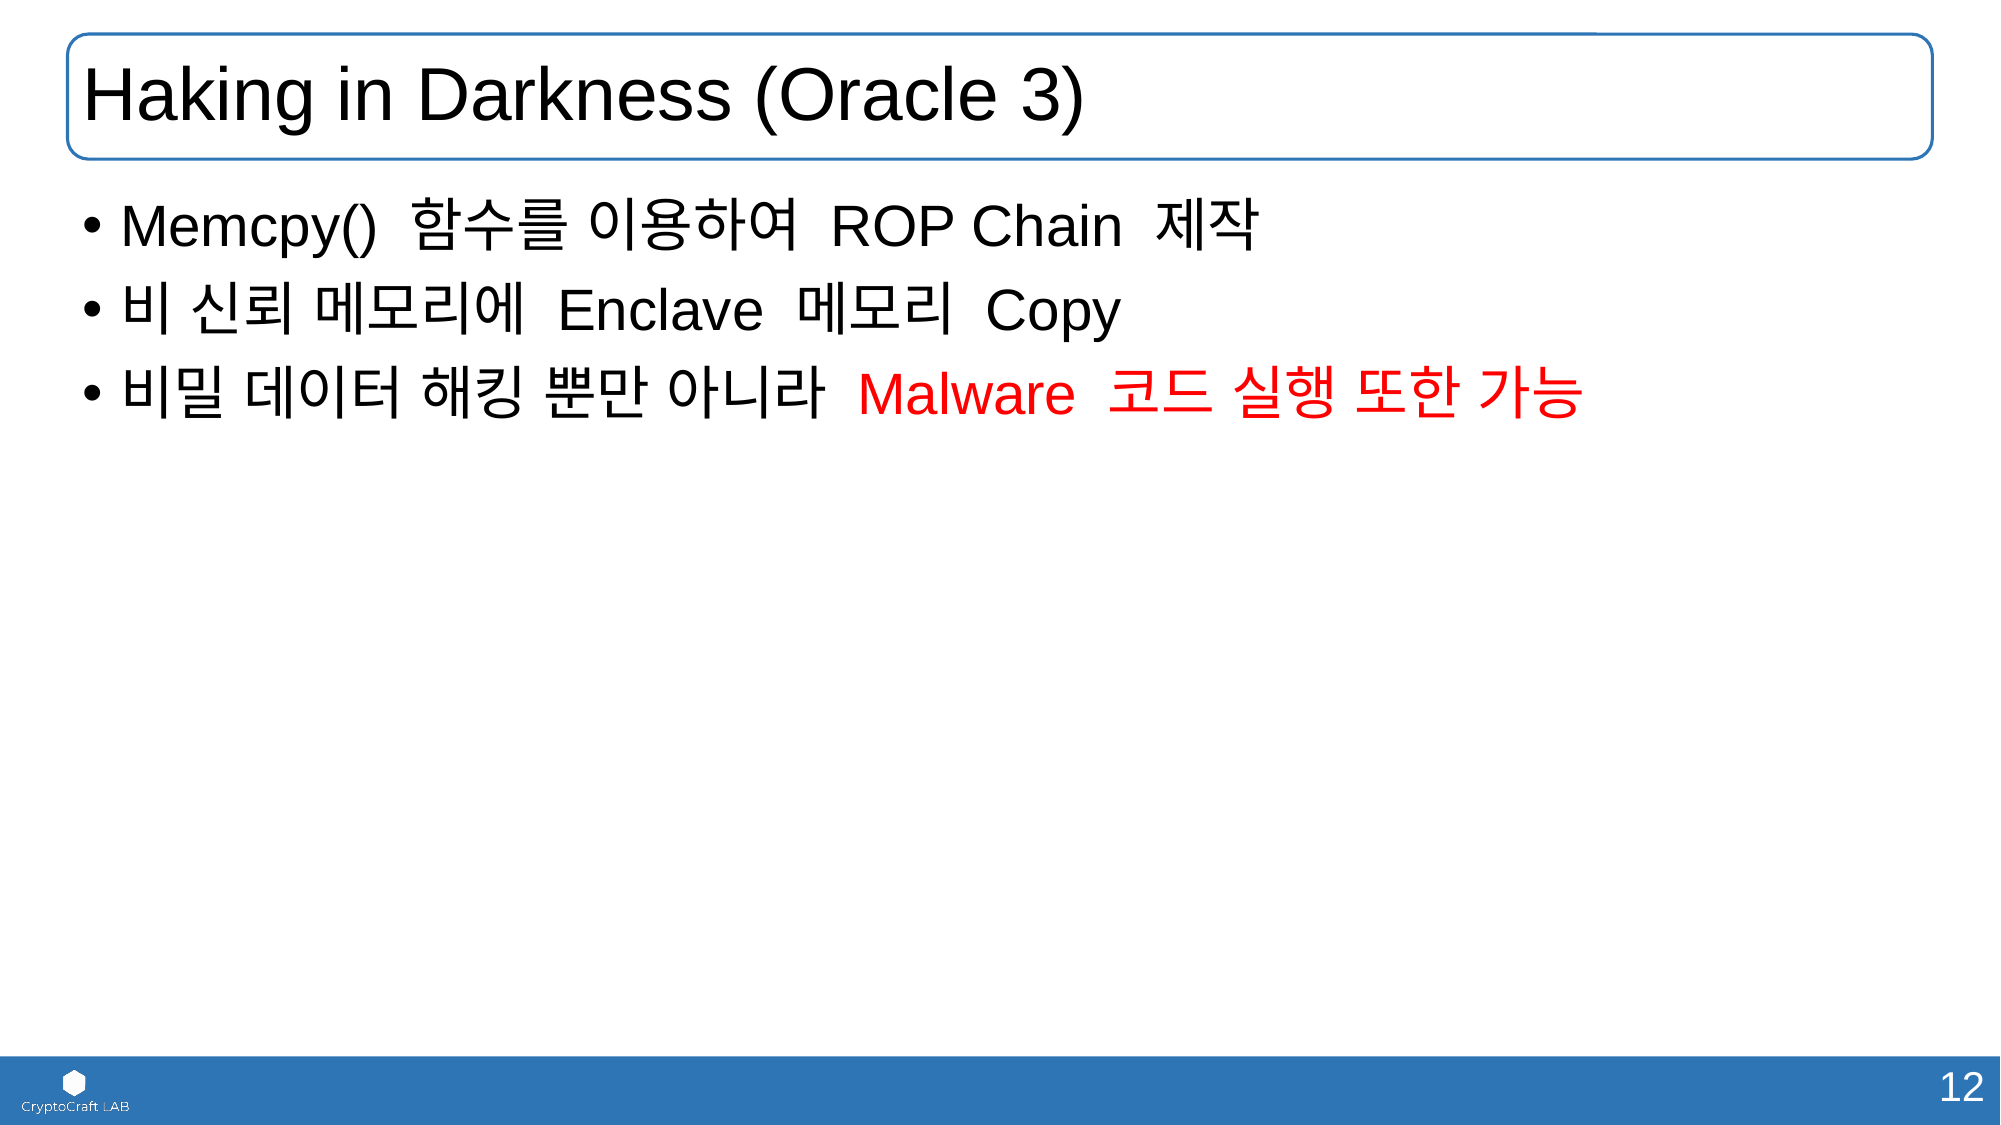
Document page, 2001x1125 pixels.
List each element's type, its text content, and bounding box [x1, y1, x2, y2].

picture [13, 1061, 138, 1123]
list Memcpy() 함수를 이용하여 ROP Chain 제작 비 신뢰 메모리에 Enclave 메모리 Copy 비밀 데이터 해킹 뿐만 아니라 Malware 코드 실행 또한 가능 [67, 189, 1933, 1019]
title Haking in Darkness (Oracle 3) [67, 34, 1933, 160]
